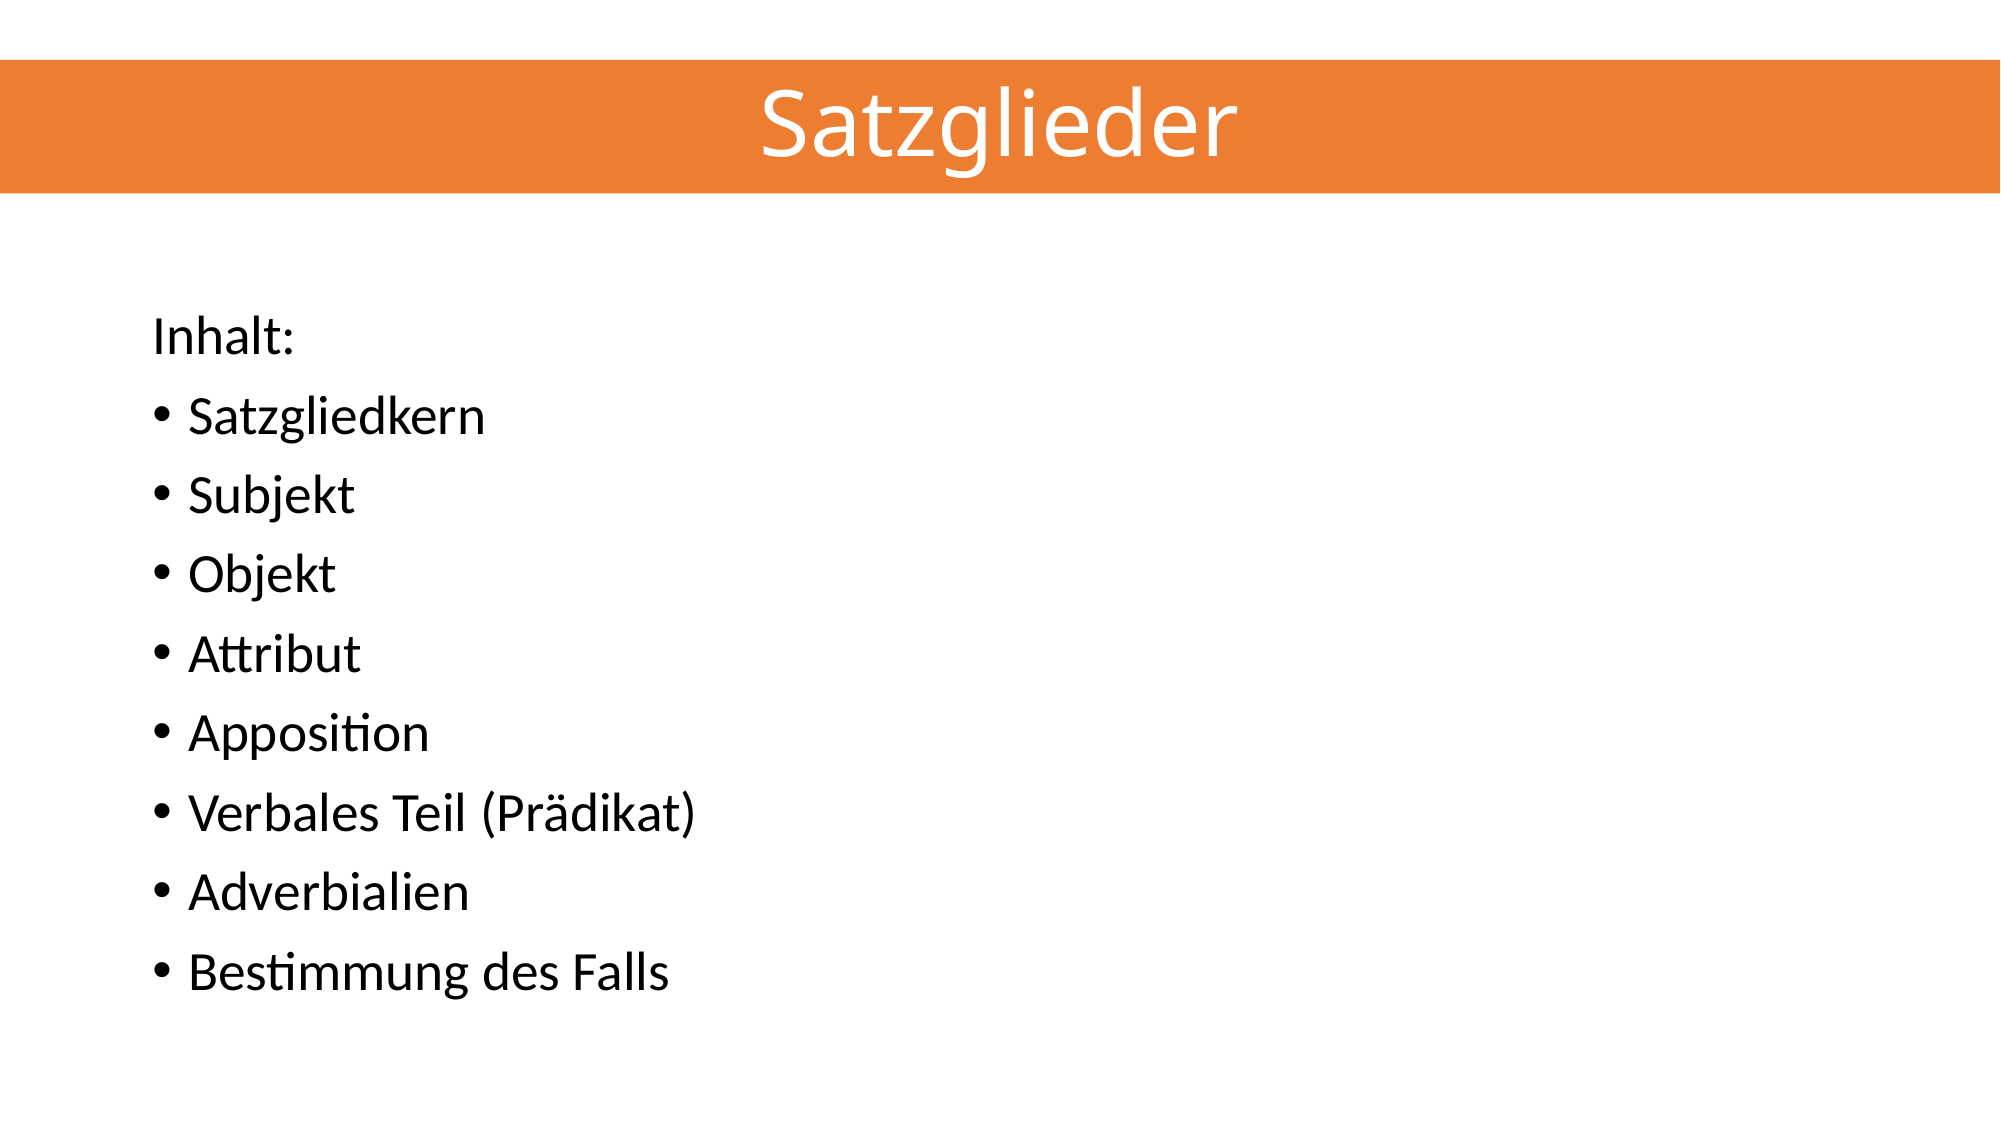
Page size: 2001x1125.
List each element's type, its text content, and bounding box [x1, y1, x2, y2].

title Satzglieder [0, 59, 2000, 194]
list Inhalt: Satzgliedkern Subjekt Objekt Attribut Apposition Verbales Teil (Prädikat) Adverbialien Bestimmung des Falls [137, 299, 1863, 1014]
